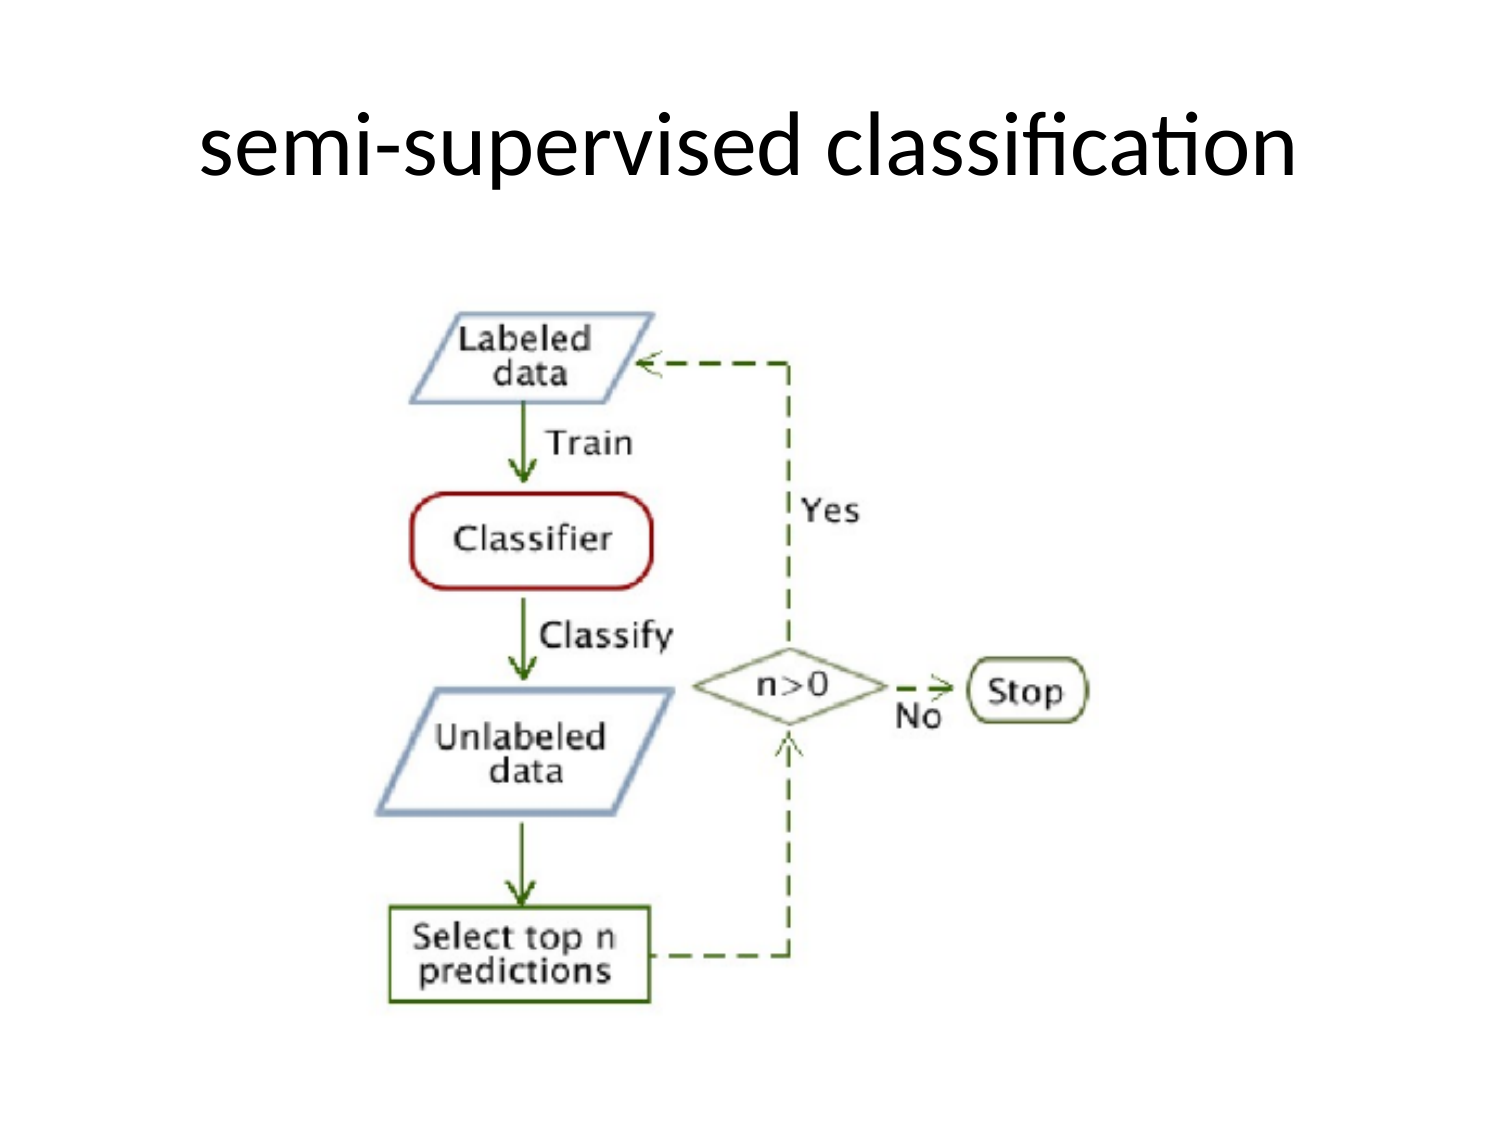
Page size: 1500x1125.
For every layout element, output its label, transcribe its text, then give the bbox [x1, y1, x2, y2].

title semi-supervised classification [75, 45, 1425, 233]
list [331, 262, 1100, 1039]
